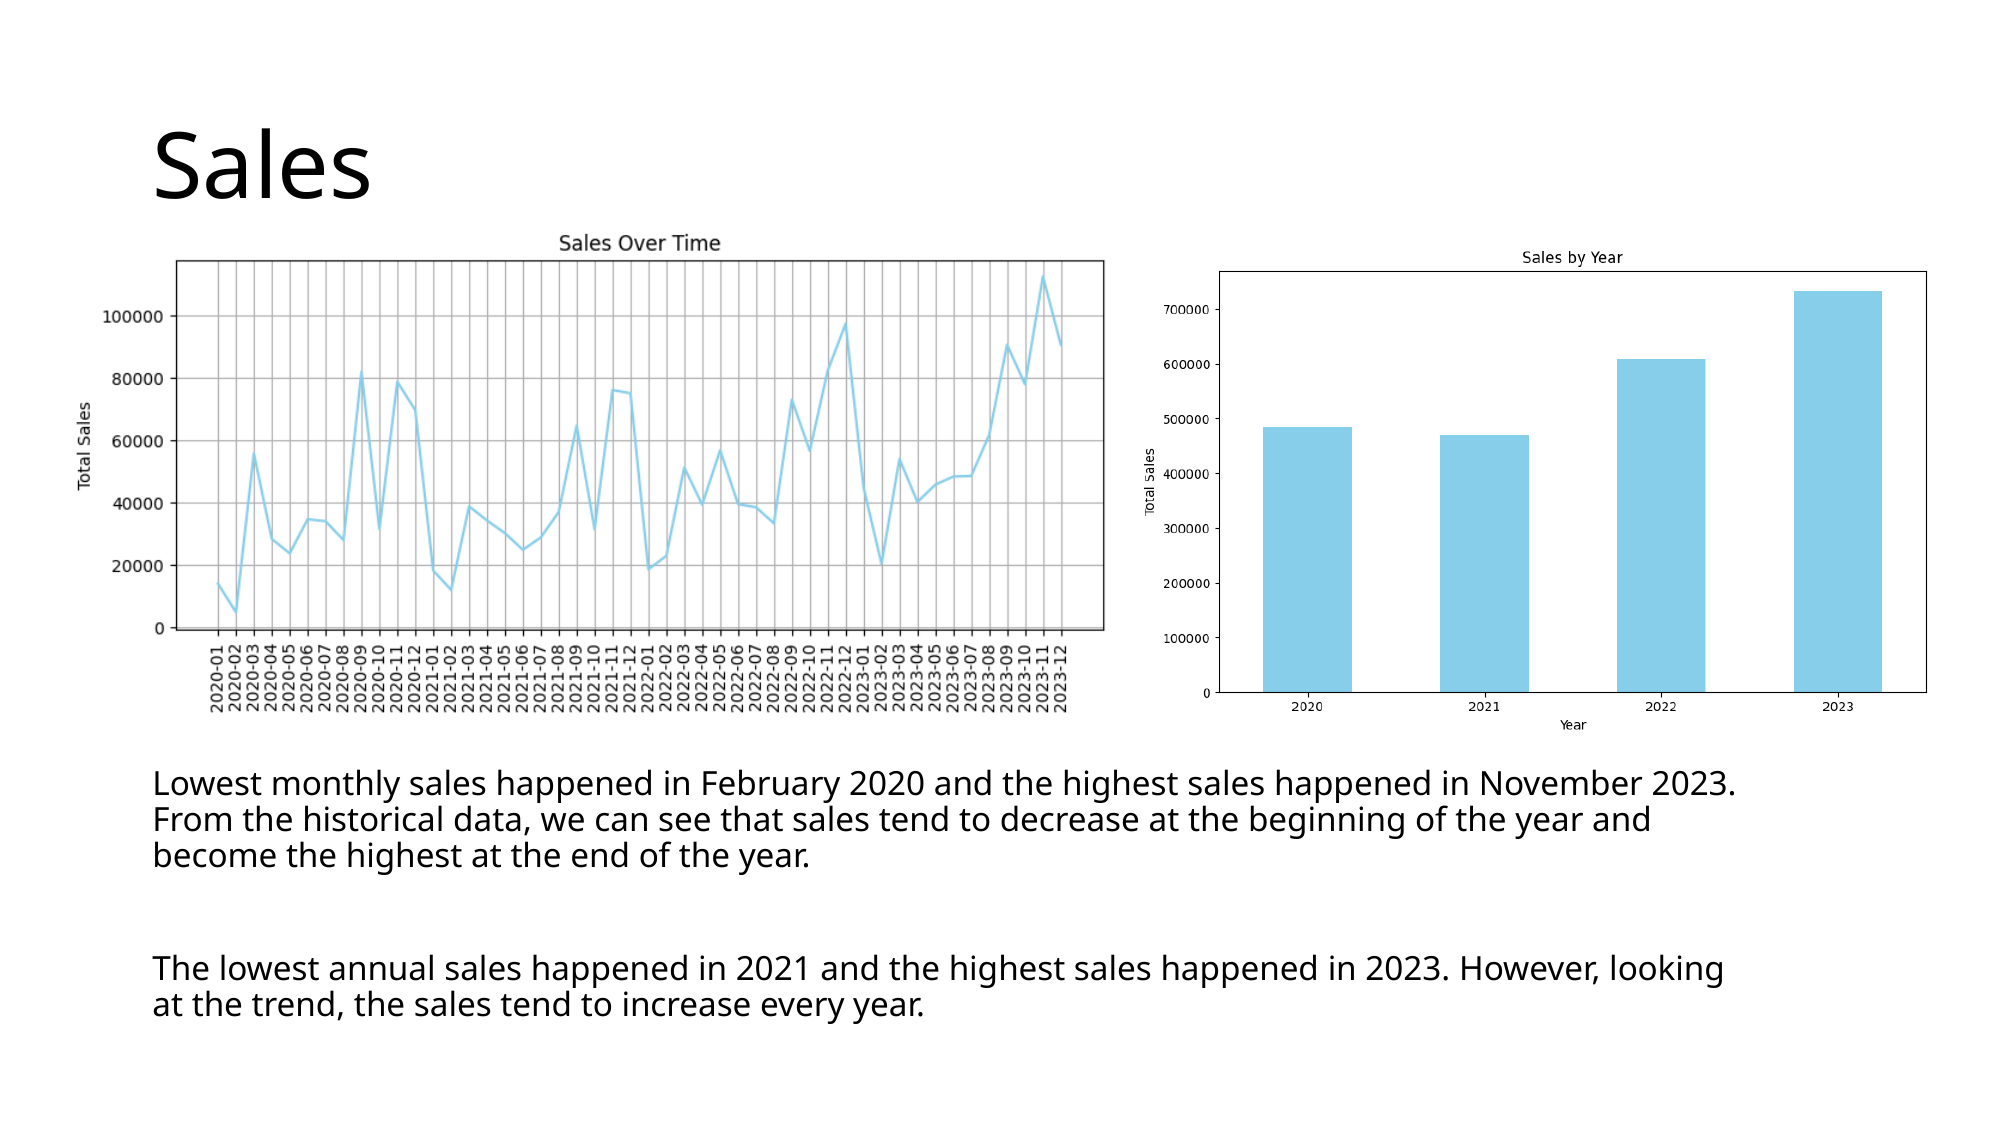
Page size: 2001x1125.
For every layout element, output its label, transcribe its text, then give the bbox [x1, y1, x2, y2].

title Sales [137, 59, 1863, 278]
picture [1135, 240, 1935, 741]
list Lowest monthly sales happened in February 2020 and the highest sales happened in November 2023. From the historical data, we can see that sales tend to decrease at the beginning of the year and become the highest at the end of the year. The lowest annual sales happened in 2021 and the highest sales happened in 2023. However, looking at the trend, the sales tend to increase every year. [137, 758, 1766, 1014]
picture [65, 221, 1114, 722]
